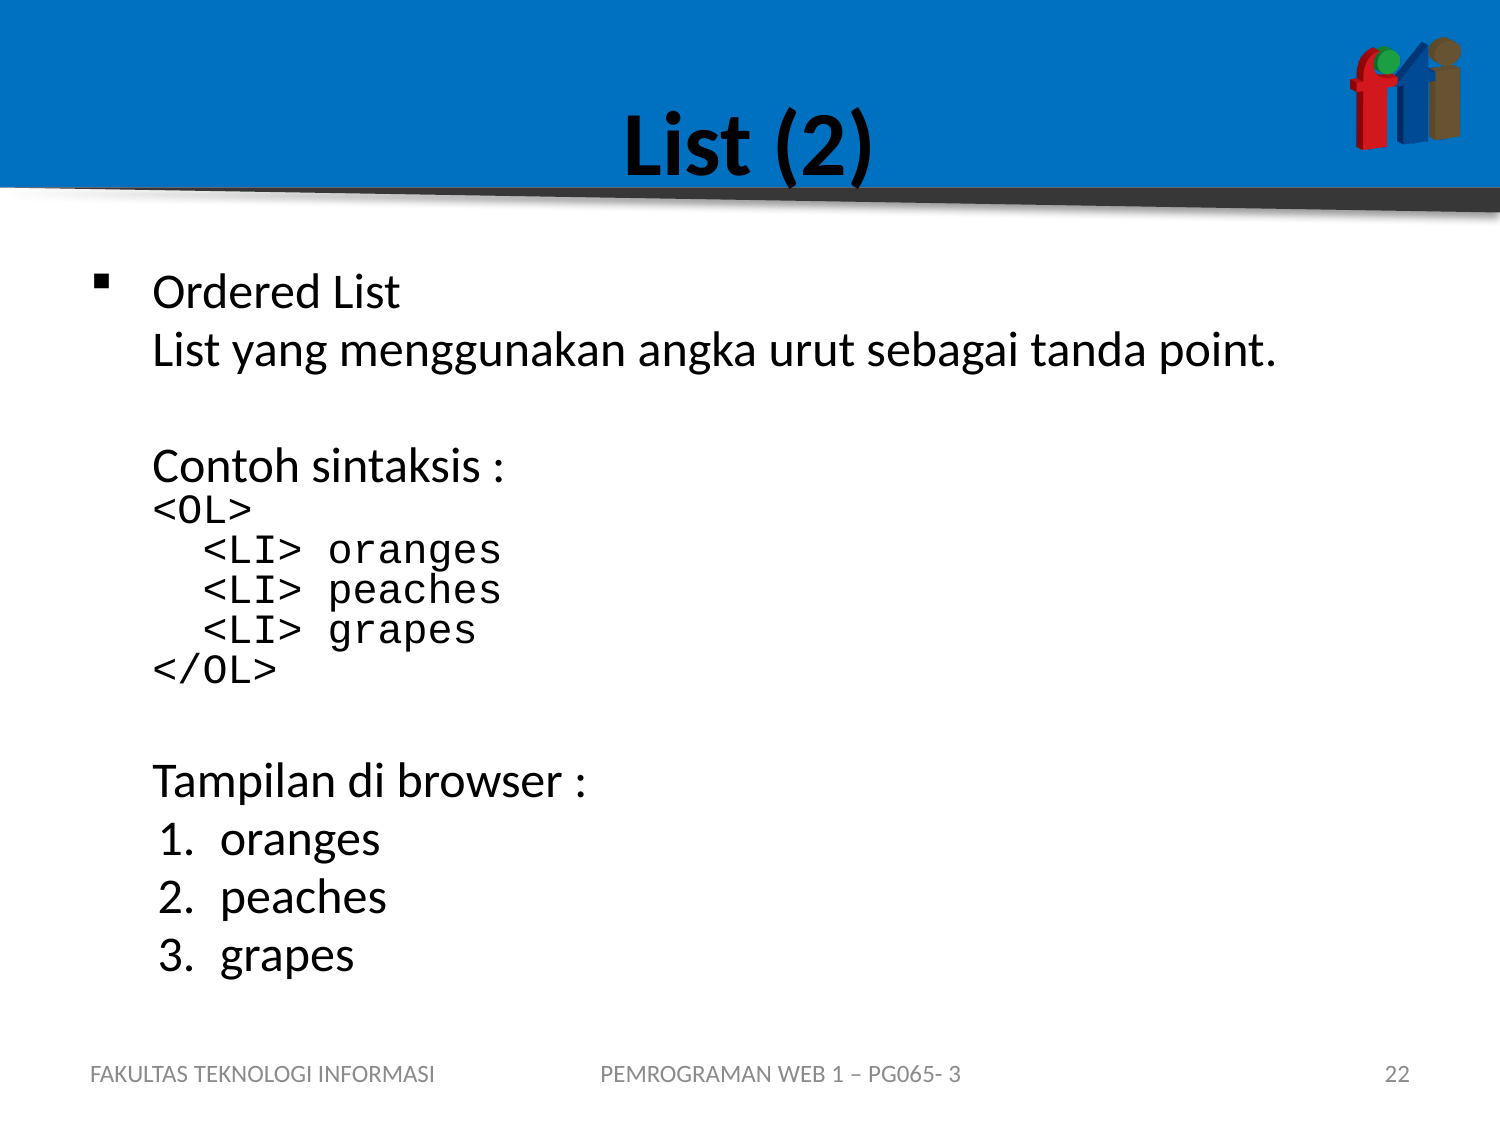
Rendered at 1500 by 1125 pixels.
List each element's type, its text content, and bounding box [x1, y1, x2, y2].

footer PEMROGRAMAN WEB 1 – PG065- 3 [512, 1042, 1050, 1103]
slide_number 22 [1074, 1042, 1425, 1103]
title List (2) [75, 45, 1425, 233]
picture [1350, 37, 1461, 150]
list Ordered List List yang menggunakan angka urut sebagai tanda point. Contoh sintaksis : <OL> <LI> oranges <LI> peaches <LI> grapes </OL> Tampilan di browser : oranges peaches grapes [75, 262, 1425, 1005]
slide_number FAKULTAS TEKNOLOGI INFORMASI [75, 1042, 488, 1103]
